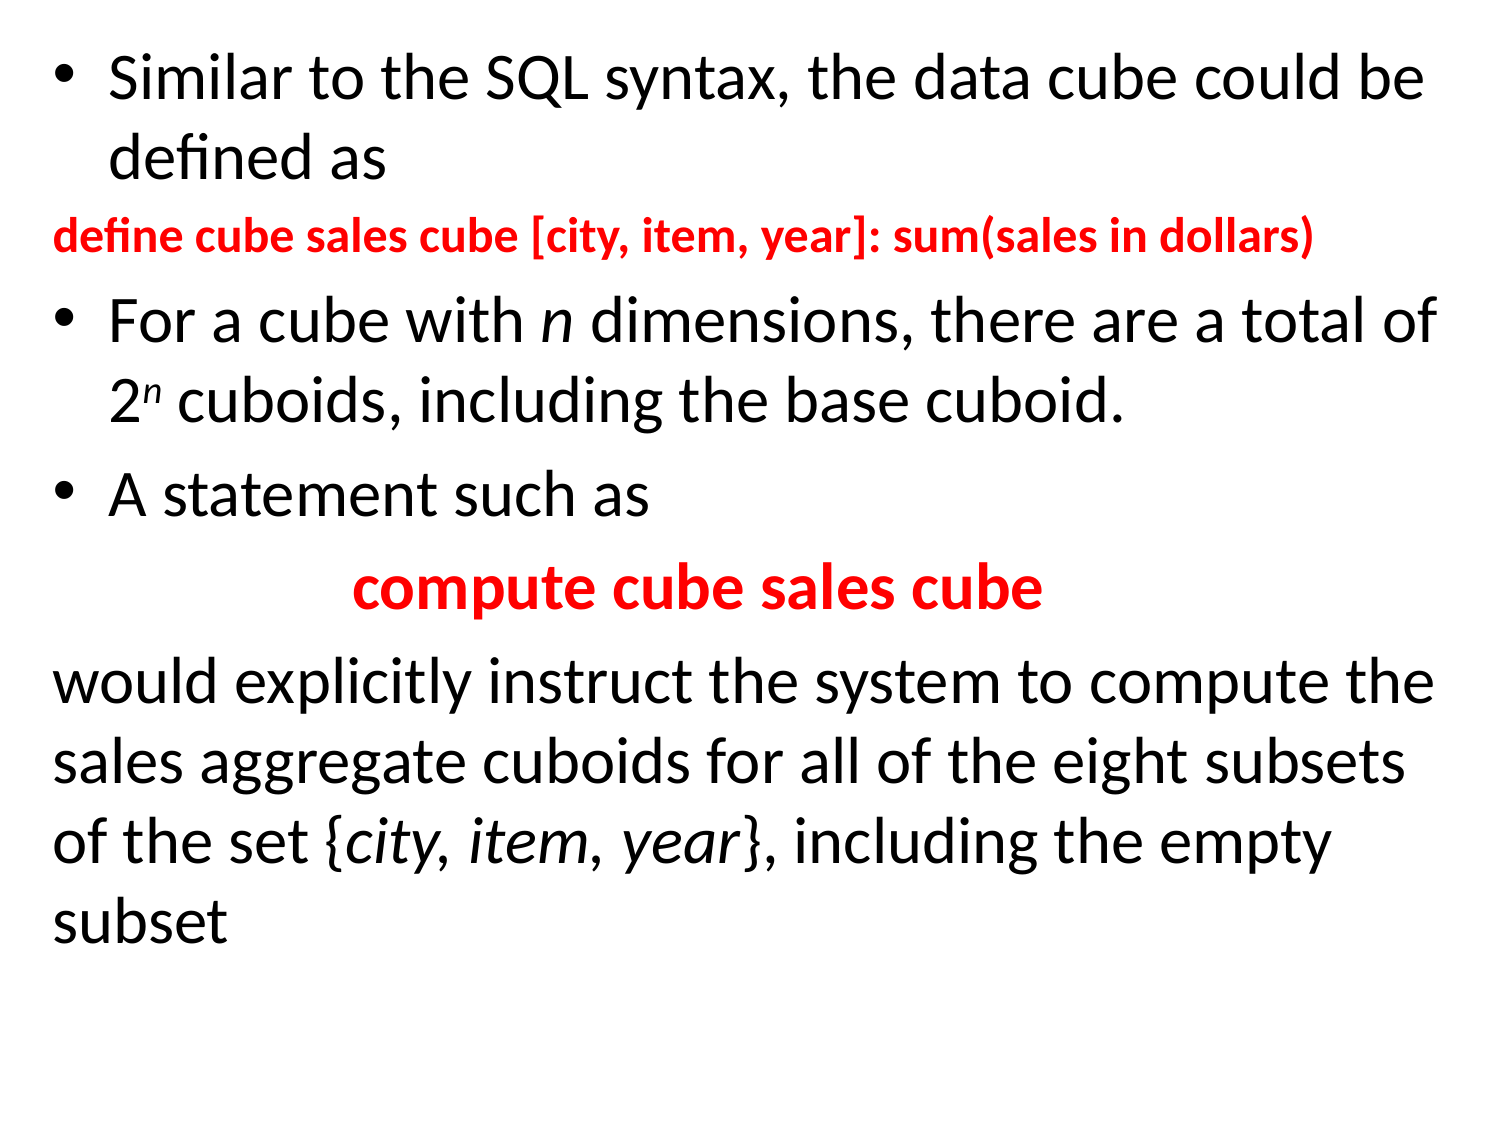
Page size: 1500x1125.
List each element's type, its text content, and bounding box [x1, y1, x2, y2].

list Similar to the SQL syntax, the data cube could be defined as define cube sales cube [city, item, year]: sum(sales in dollars) For a cube with n dimensions, there are a total of 2n cuboids, including the base cuboid. A statement such as compute cube sales cube would explicitly instruct the system to compute the sales aggregate cuboids for all of the eight subsets of the set {city, item, year}, including the empty subset [37, 24, 1475, 1063]
